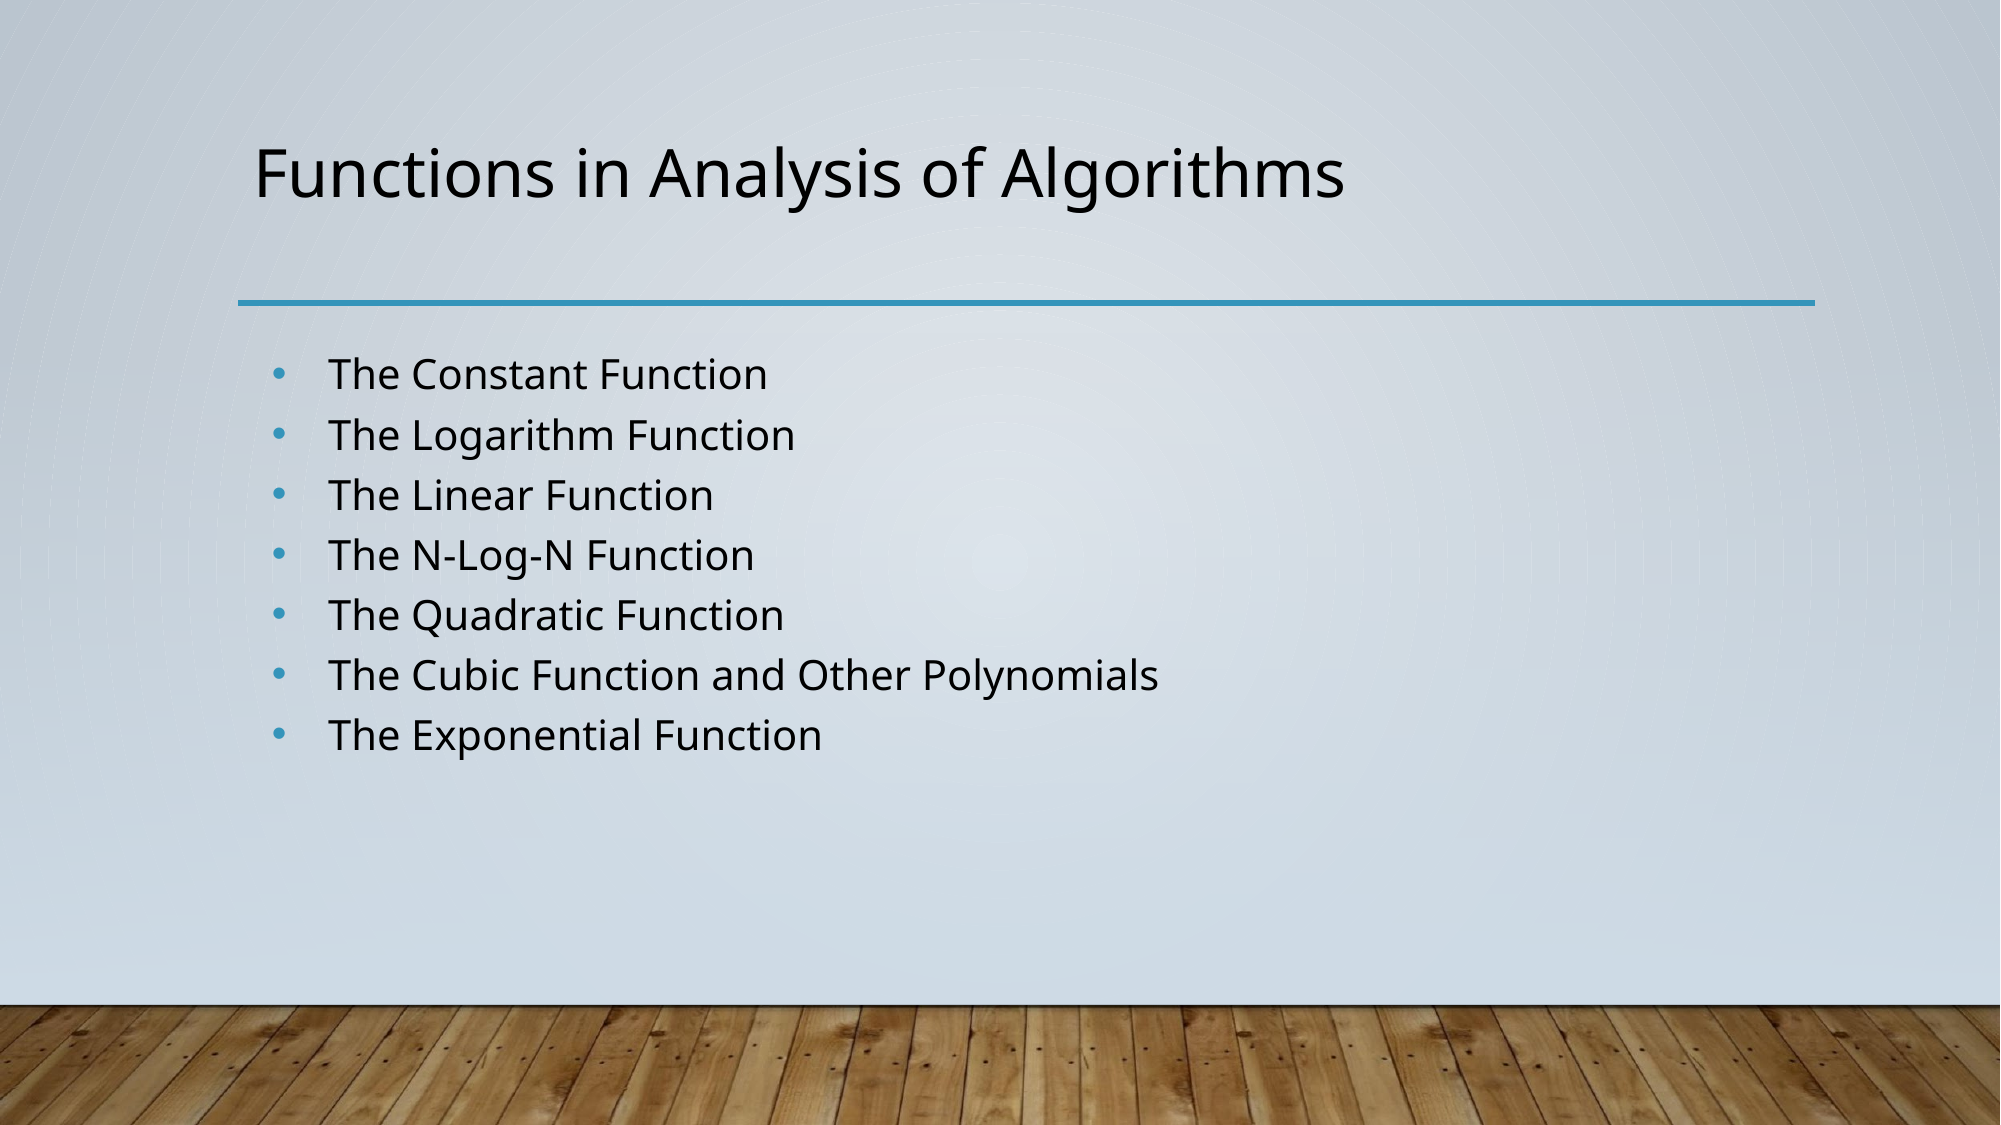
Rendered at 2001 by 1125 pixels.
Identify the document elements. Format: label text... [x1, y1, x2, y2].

list The Constant Function The Logarithm Function The Linear Function The N-Log-N Function The Quadratic Function The Cubic Function and Other Polynomials The Exponential Function [238, 330, 1814, 897]
title Functions in Analysis of Algorithms [238, 131, 1814, 305]
picture [0, 1005, 2000, 1125]
